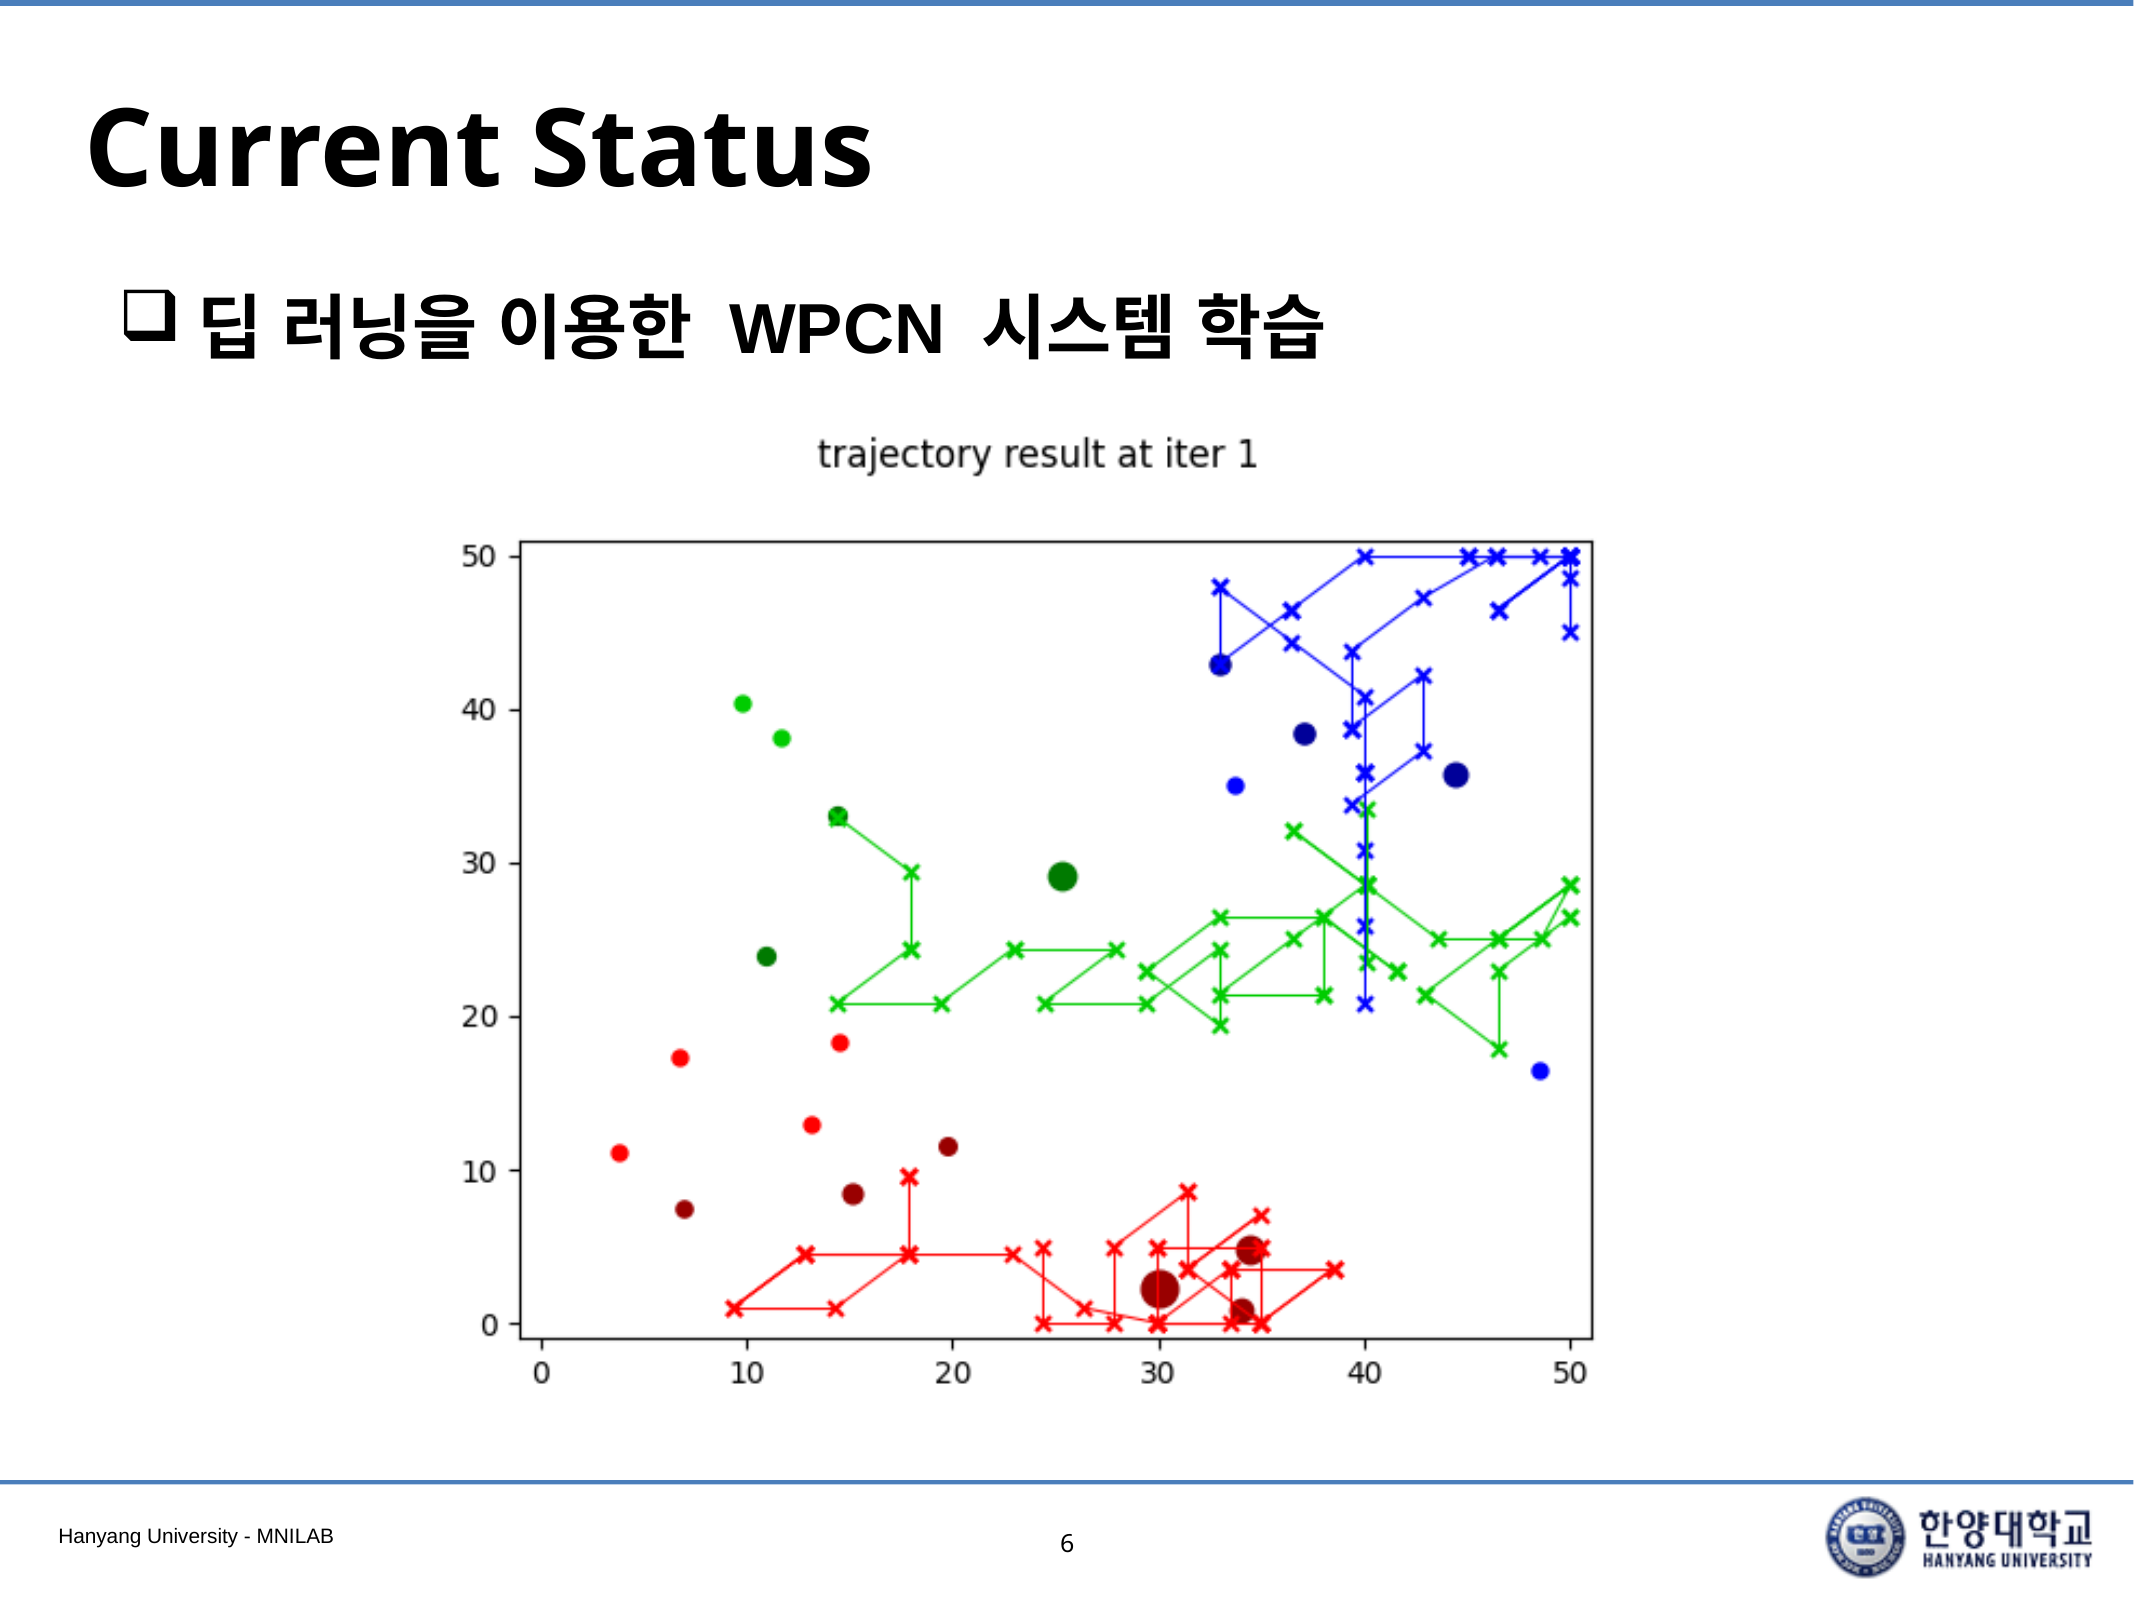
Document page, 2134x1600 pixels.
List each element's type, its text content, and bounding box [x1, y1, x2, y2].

picture [346, 416, 1730, 1454]
slide_number 6 [1037, 1518, 1098, 1567]
picture [1797, 1495, 2128, 1581]
list 딥 러닝을 이용한 WPCN 시스템 학습 [109, 256, 2038, 404]
title Current Status [75, 41, 2058, 245]
